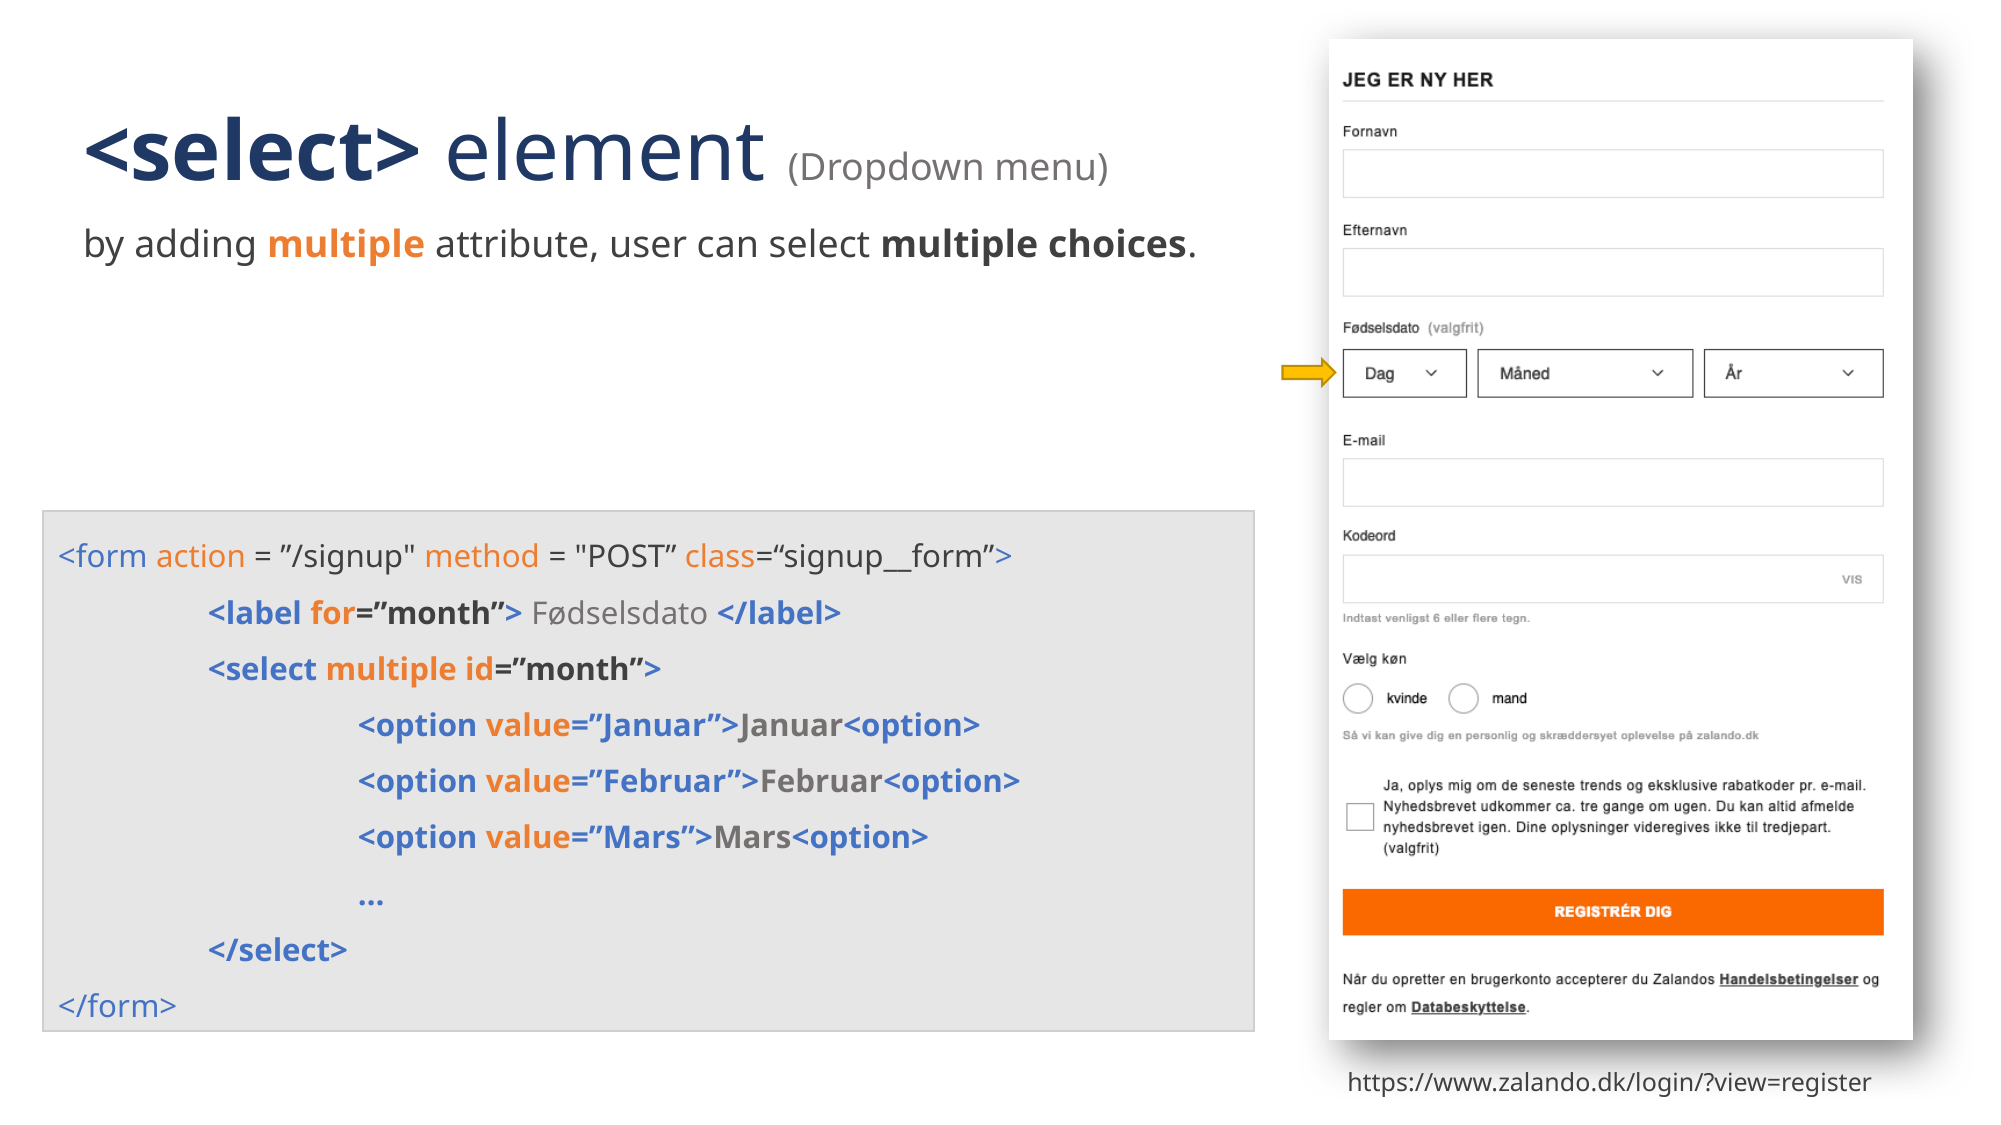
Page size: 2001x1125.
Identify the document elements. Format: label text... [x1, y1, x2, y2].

text_box <select> element (Dropdown menu) by adding multiple attribute, user can select multiple choices. [68, 39, 1280, 272]
text_box [1281, 356, 1329, 389]
text_box https://www.zalando.dk/login/?view=register [1332, 1043, 2000, 1104]
text_box <form action = ”/signup" method = "POST” class=“signup__form”> <label for=”month”> Fødselsdato </label> <select multiple id=”month”> <option value=”Januar”>Januar<option> <option value=”Februar”>Februar<option> <option value=”Mars”>Mars<option> … </select> </form> [42, 510, 1255, 1032]
picture [1329, 39, 1913, 1040]
